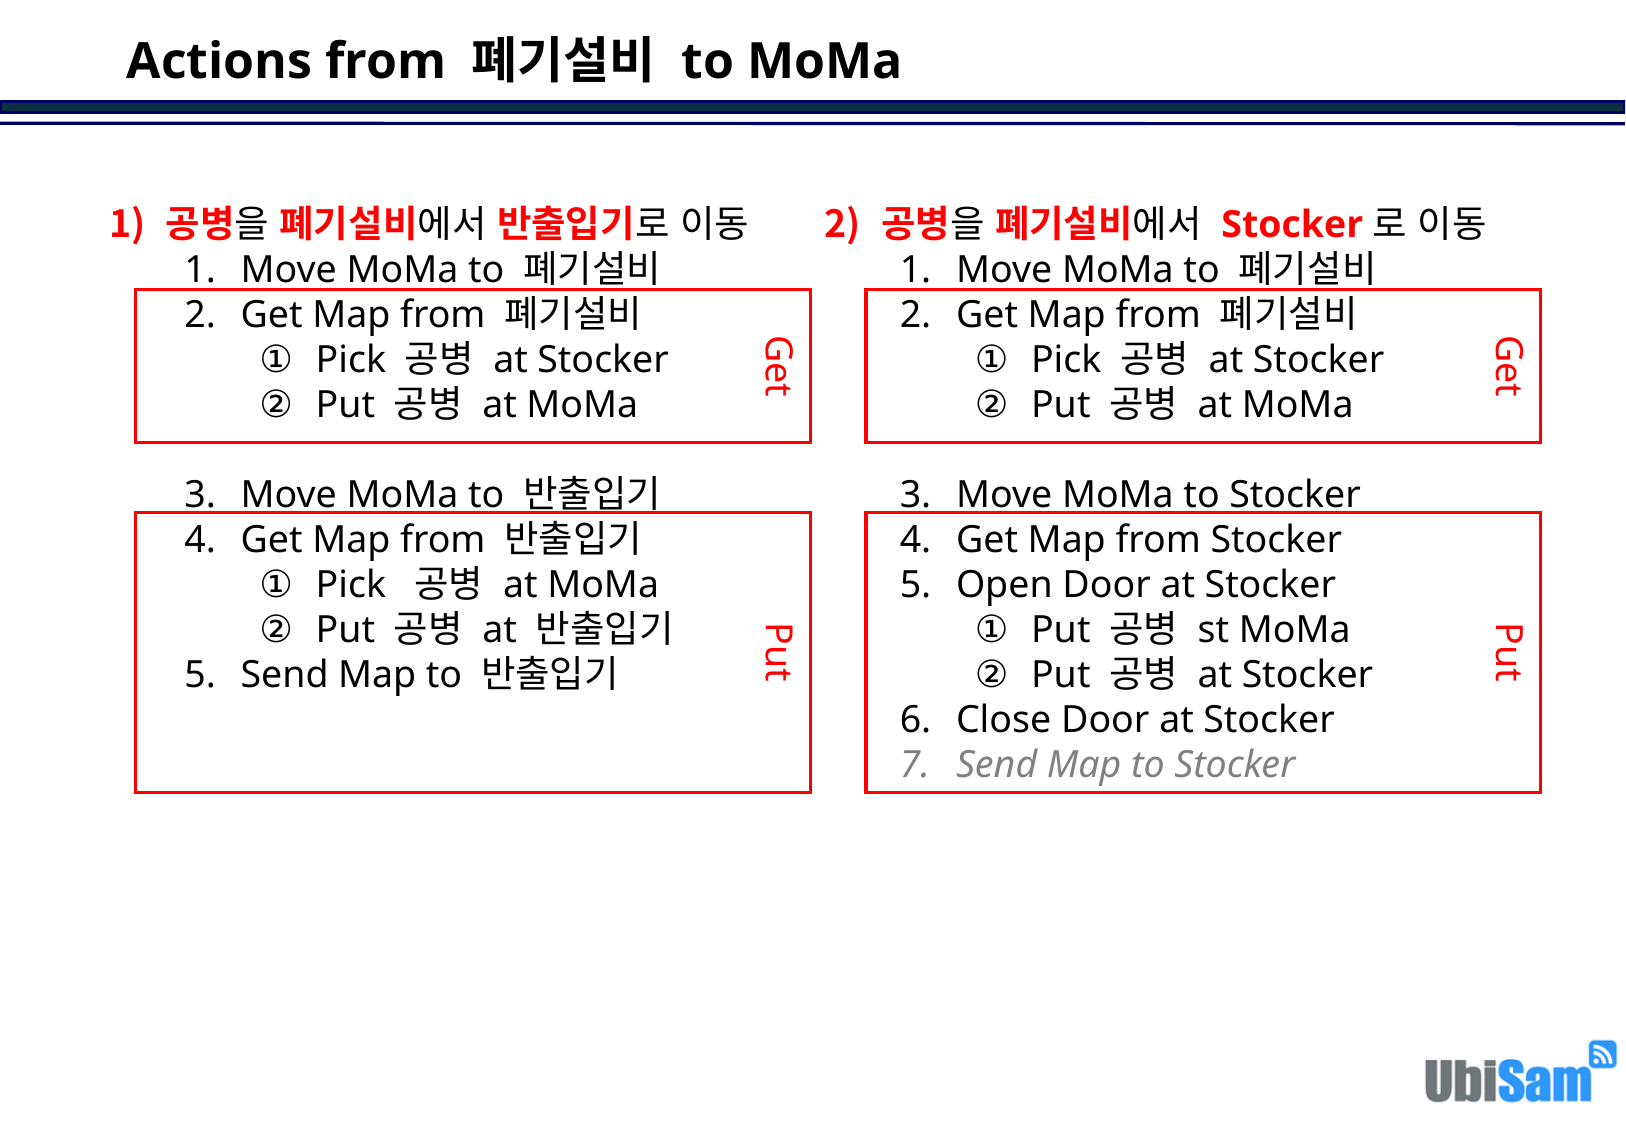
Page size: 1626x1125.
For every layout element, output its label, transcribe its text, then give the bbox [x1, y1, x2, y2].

title Actions from 폐기설비 to MoMa [111, 22, 1112, 102]
text_box 공병을 폐기설비에서 반출입기로 이동 Move MoMa to 폐기설비 Get Map from 폐기설비 Pick 공병 at Stocker Put 공병 at MoMa Move MoMa to 반출입기 Get Map from 반출입기 Pick 공병 at MoMa Put 공병 at 반출입기 Send Map to 반출입기 [94, 169, 765, 702]
text_box 공병을 폐기설비에서 Stocker로 이동 Move MoMa to 폐기설비 Get Map from 폐기설비 Pick 공병 at Stocker Put 공병 at MoMa Move MoMa to Stocker Get Map from Stocker Open Door at Stocker Put 공병 st MoMa Put 공병 at Stocker Close Door at Stocker Send Map to Stocker [809, 169, 1502, 792]
text_box Put [864, 511, 1542, 794]
text_box Get [864, 288, 1542, 444]
text_box Get [134, 288, 812, 444]
picture [1412, 1011, 1625, 1125]
text_box Put [134, 511, 812, 794]
